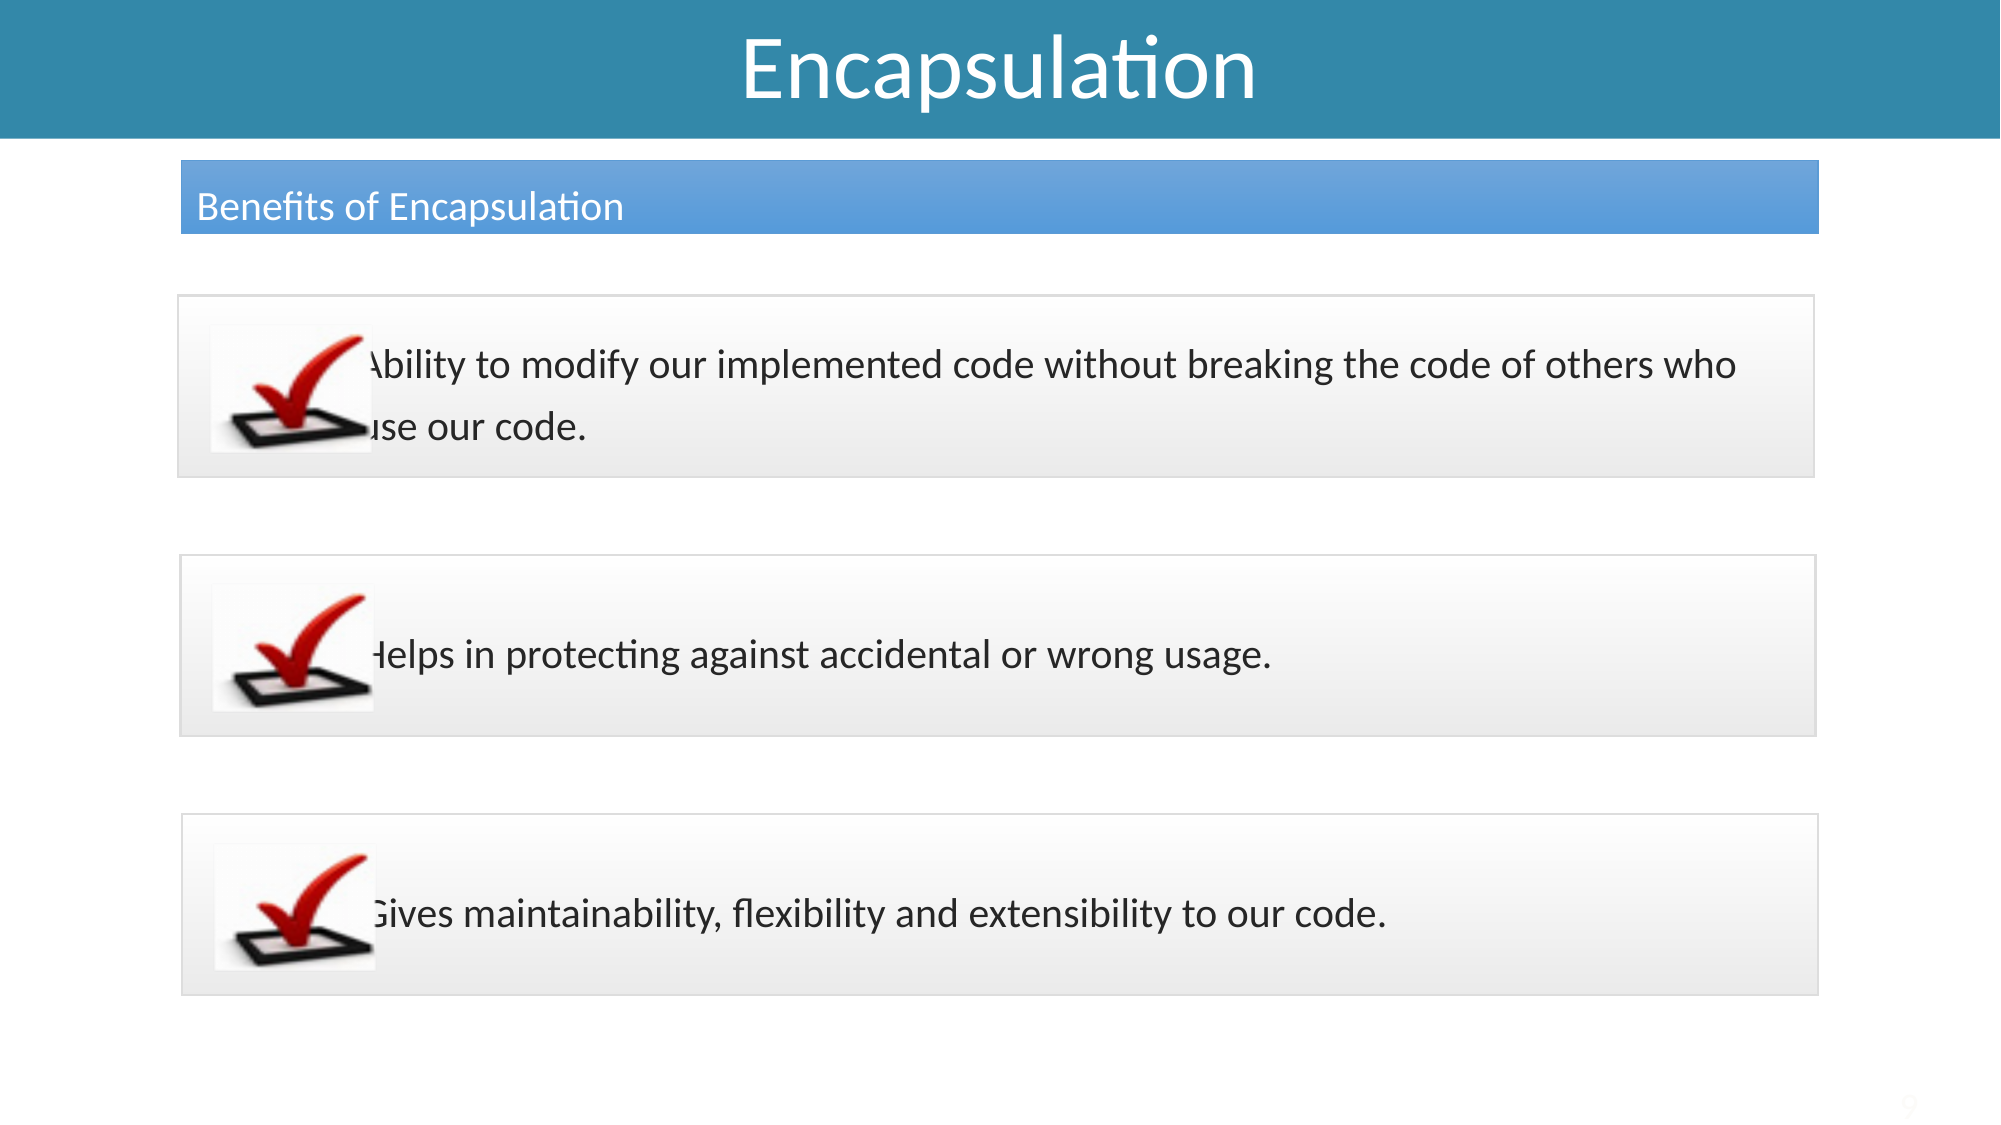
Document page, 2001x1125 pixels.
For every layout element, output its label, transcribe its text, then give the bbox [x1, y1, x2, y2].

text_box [178, 295, 1814, 478]
title Encapsulation [0, 0, 2000, 139]
text_box Benefits of Encapsulation [181, 160, 1819, 234]
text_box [180, 554, 1816, 737]
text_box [182, 813, 1818, 996]
